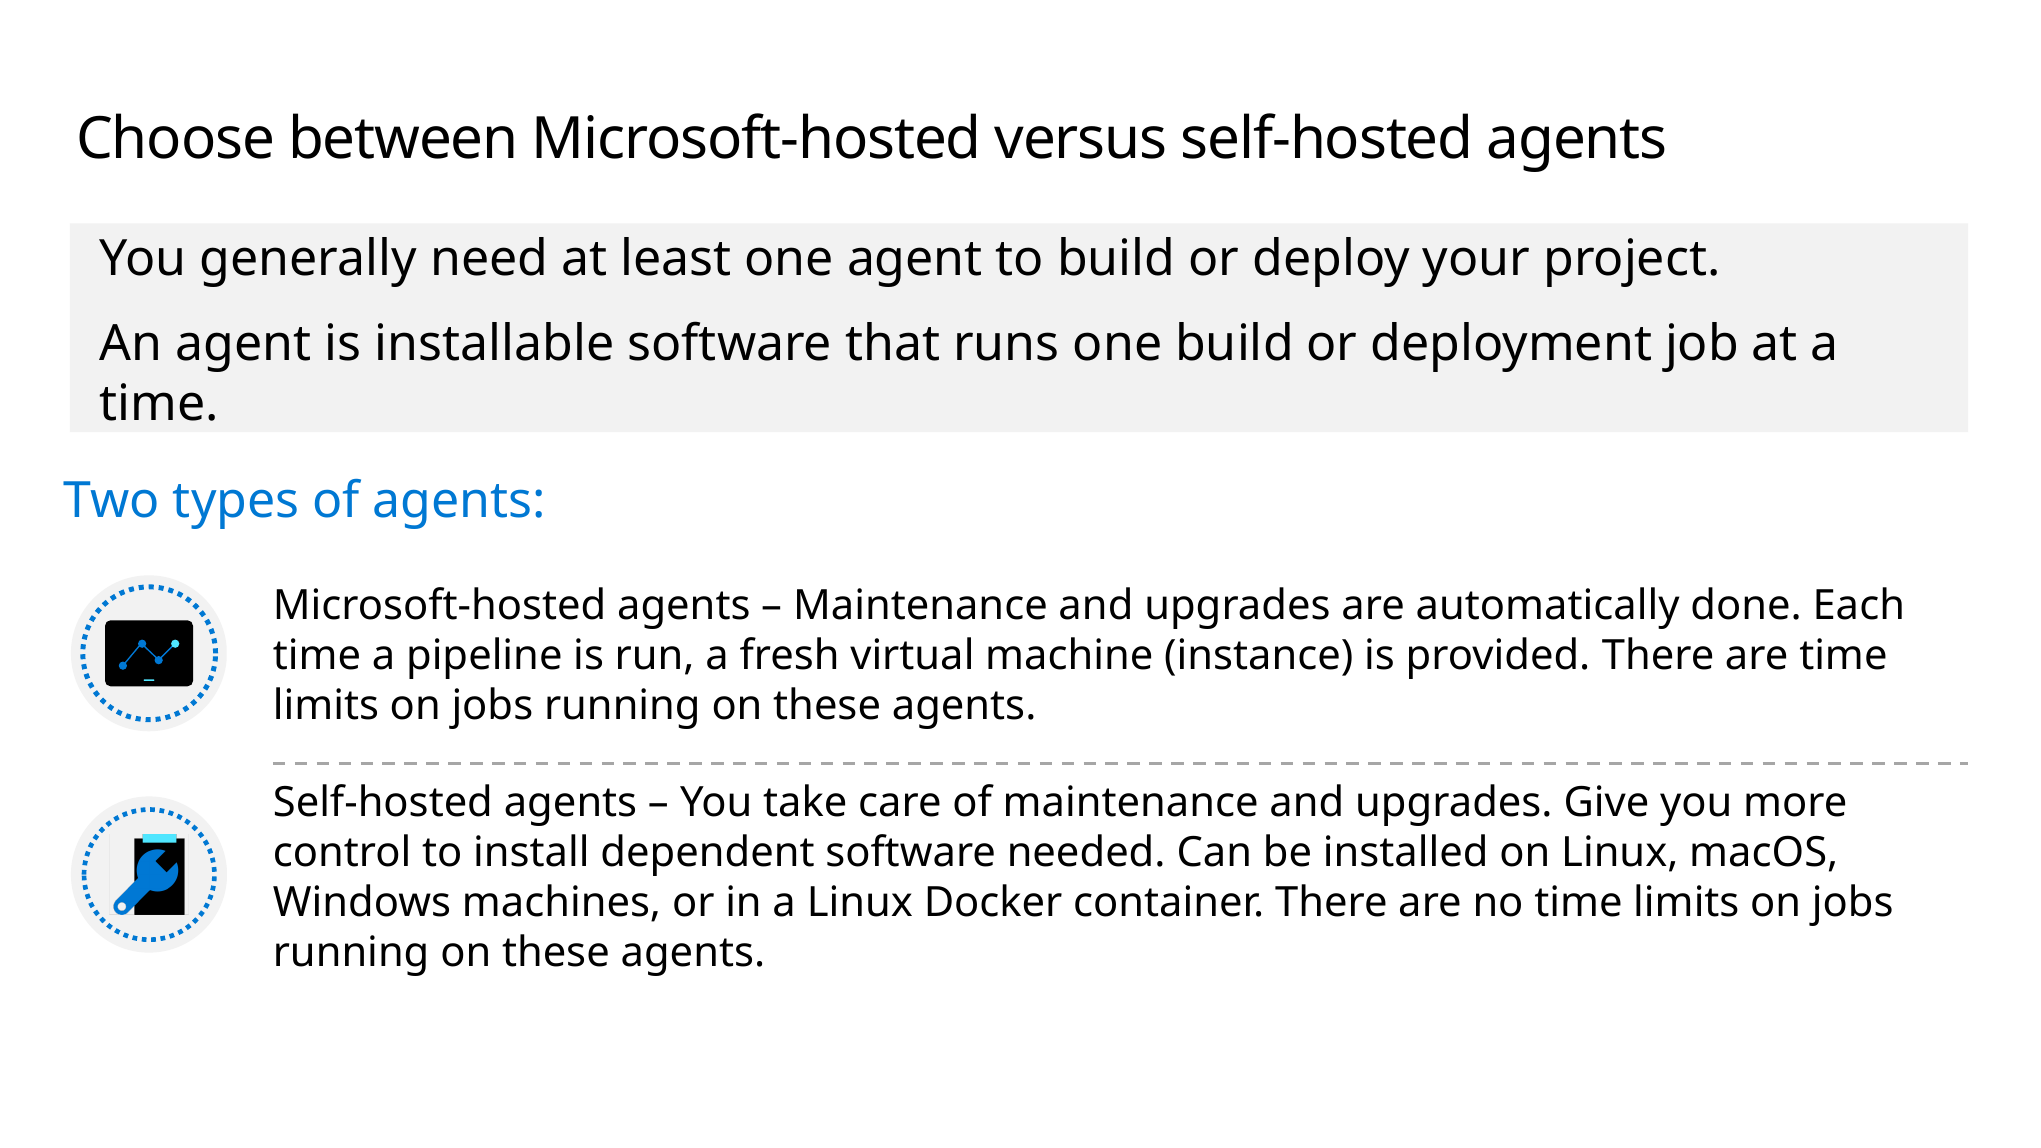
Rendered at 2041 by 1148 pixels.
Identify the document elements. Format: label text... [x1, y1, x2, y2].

text_box Microsoft-hosted agents – Maintenance and upgrades are automatically done. Each time a pipeline is run, a fresh virtual machine (instance) is provided. There are time limits on jobs running on these agents. [272, 577, 1969, 729]
text_box You generally need at least one agent to build or deploy your project. An agent is installable software that runs one build or deployment job at a time. [69, 223, 1969, 433]
picture [70, 795, 228, 953]
text_box Self-hosted agents – You take care of maintenance and upgrades. Give you more control to install dependent software needed. Can be installed on Linux, macOS, Windows machines, or in a Linux Docker container. There are no time limits on jobs running on these agents. [272, 774, 1969, 975]
title Choose between Microsoft-hosted versus self-hosted agents [76, 103, 1969, 172]
picture [70, 574, 227, 732]
text_box Two types of agents: [63, 467, 547, 529]
